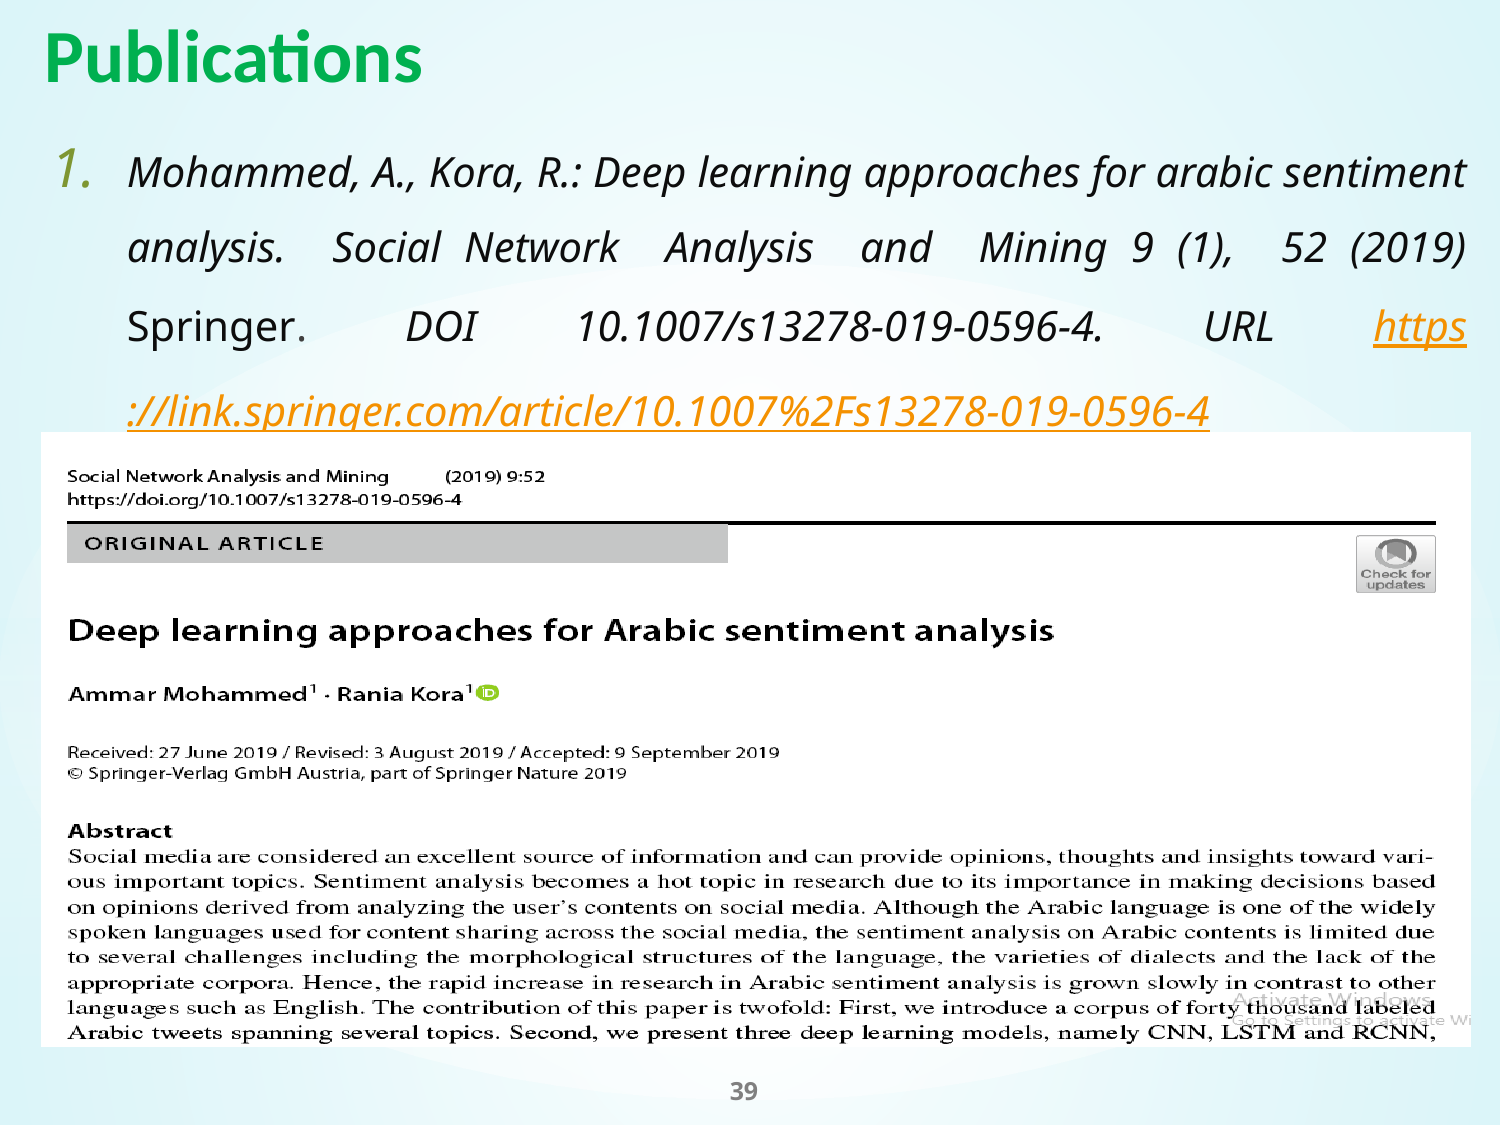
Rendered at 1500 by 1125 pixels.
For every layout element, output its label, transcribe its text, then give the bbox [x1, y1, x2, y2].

picture [41, 432, 1471, 1048]
list Mohammed, A., Kora, R.: Deep learning approaches for arabic sentiment analysis. Social Network Analysis and Mining 9 (1), 52 (2019) Springer. DOI 10.1007/s13278-019-0596-4. URL https://link.springer.com/article/10.1007%2Fs13278-019-0596-4 [29, 113, 1483, 1071]
title Publications [29, 0, 1351, 113]
slide_number 39 [594, 1062, 895, 1123]
